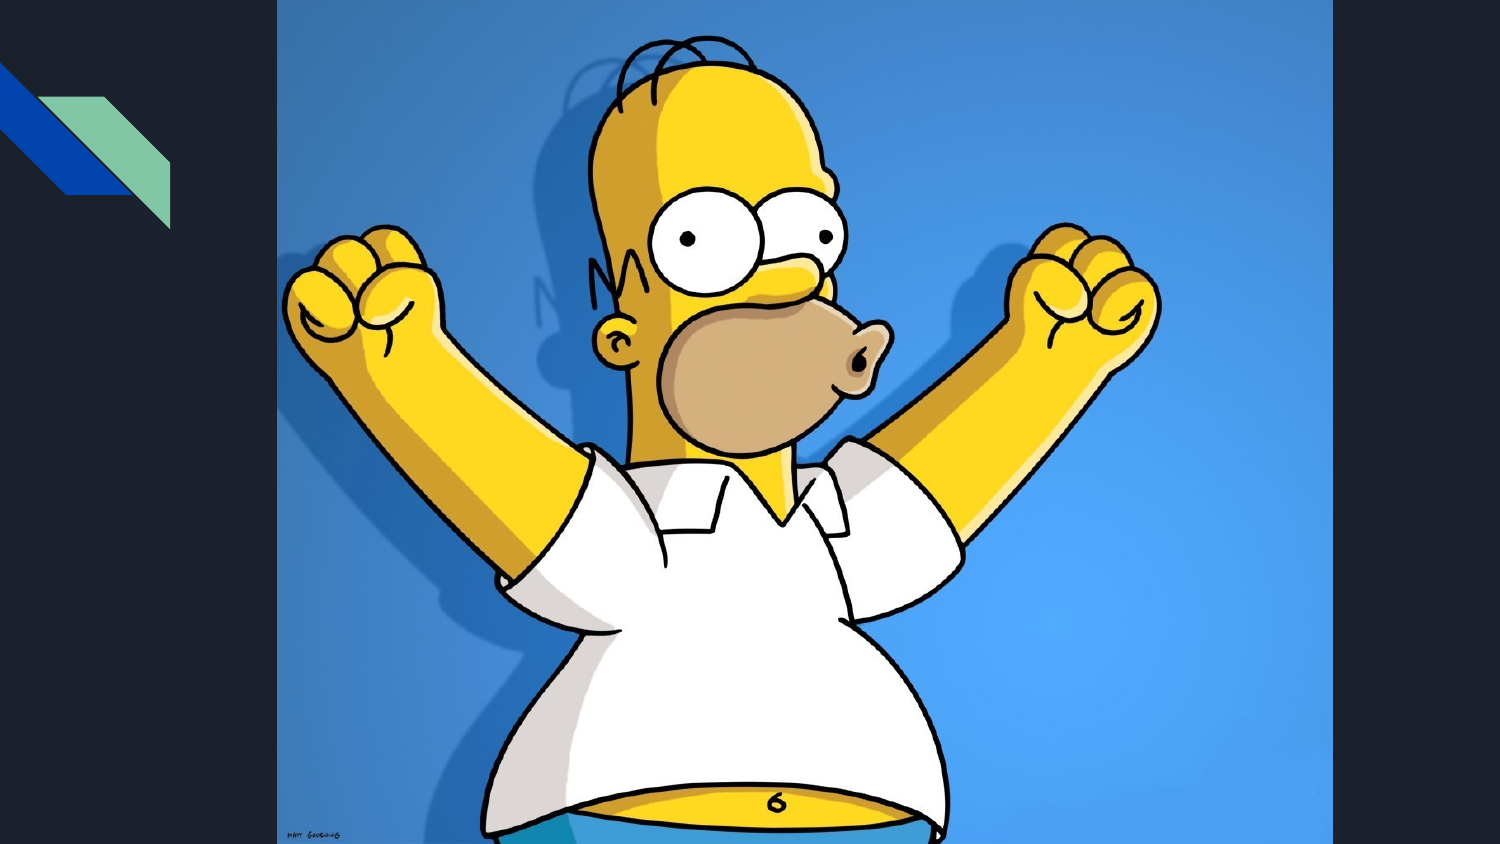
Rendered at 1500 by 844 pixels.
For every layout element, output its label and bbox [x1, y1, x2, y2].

picture [277, 0, 1333, 844]
